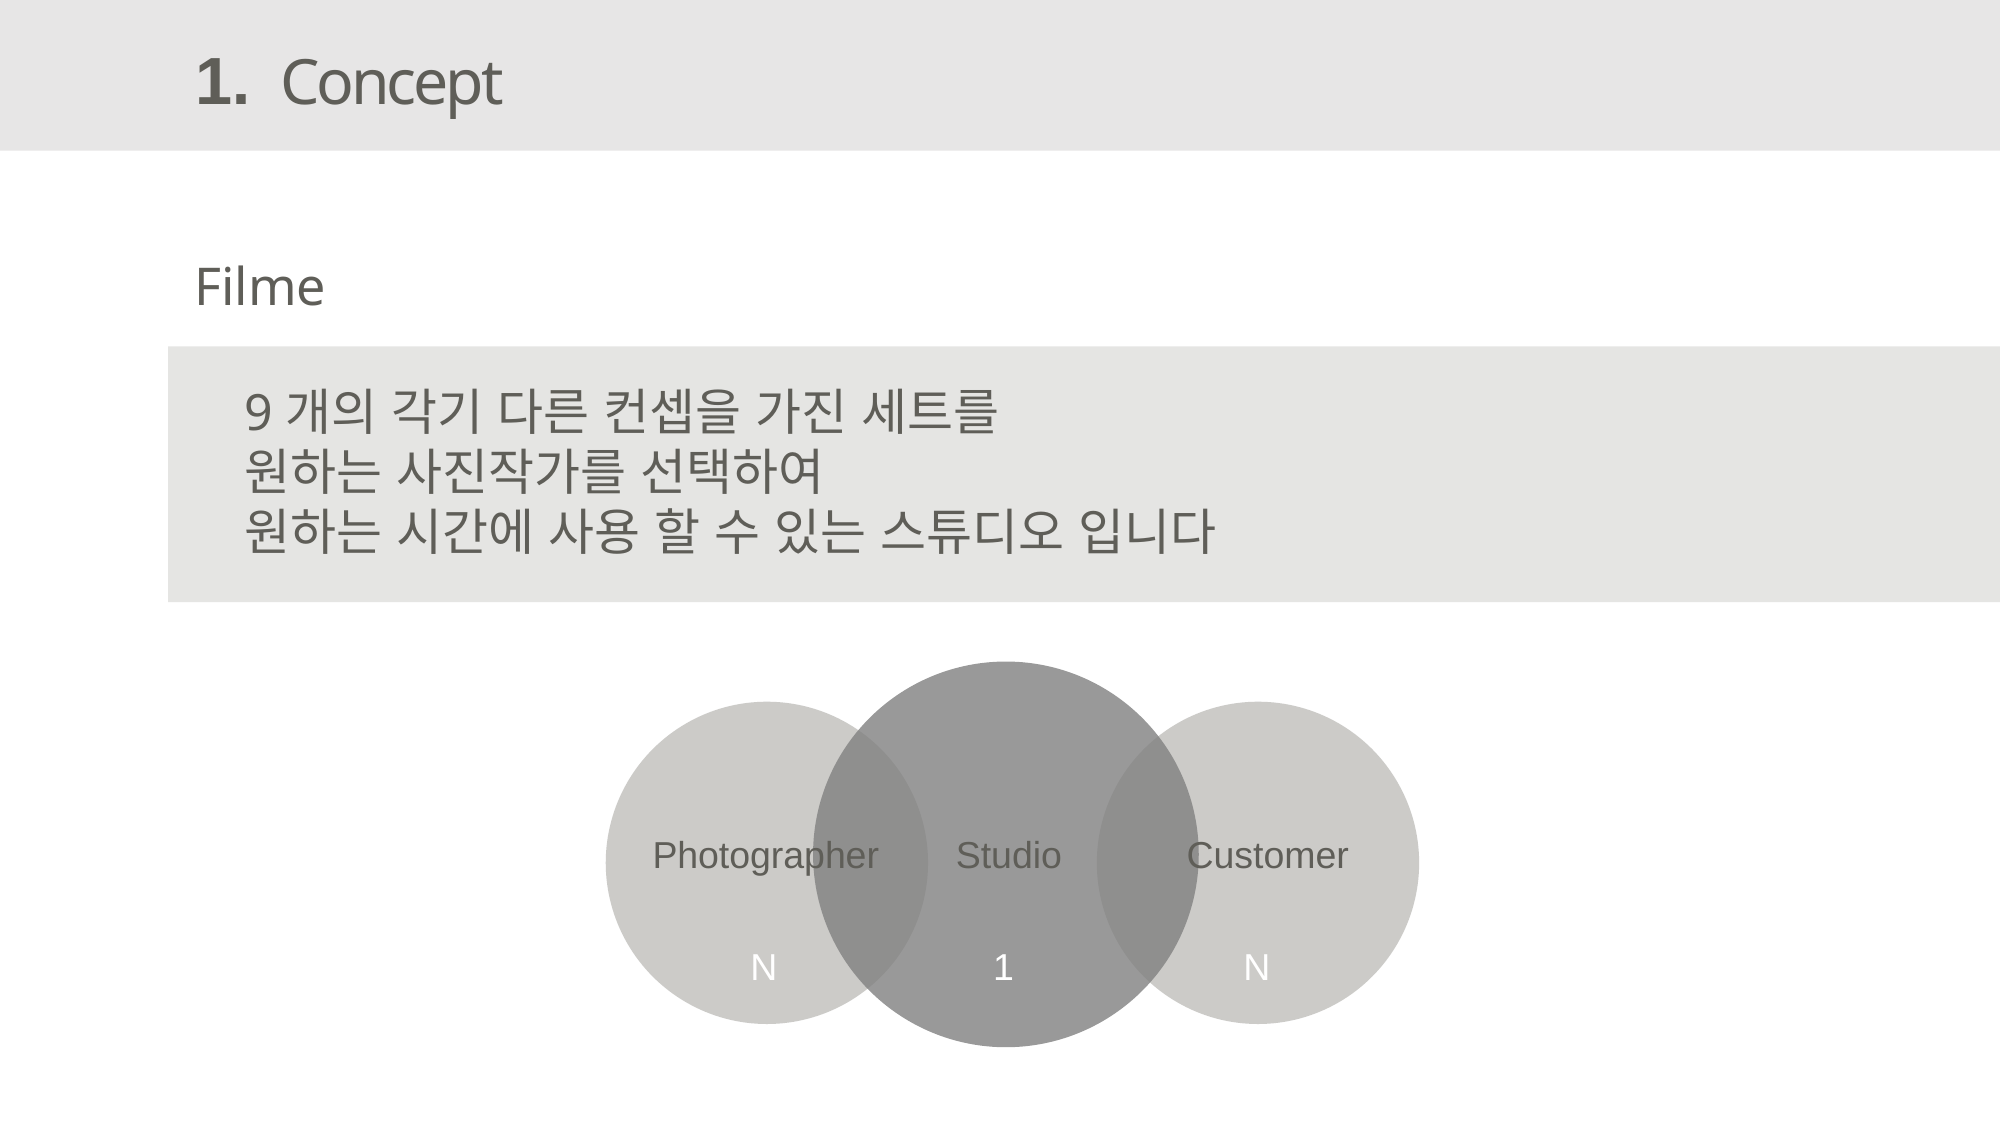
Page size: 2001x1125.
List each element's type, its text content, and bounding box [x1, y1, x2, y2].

text_box [1159, 700, 1416, 823]
text_box Filme [179, 246, 675, 324]
text_box [814, 660, 1198, 1049]
text_box N [735, 935, 799, 995]
text_box [604, 700, 867, 1026]
text_box [1151, 884, 1419, 1026]
text_box [167, 345, 2000, 603]
text_box Concept [265, 34, 519, 125]
text_box [0, 0, 2000, 152]
text_box Customer [1171, 823, 1469, 884]
text_box N [1228, 935, 1288, 996]
text_box 1. [179, 30, 266, 126]
text_box 9개의 각기 다른 컨셉을 가진 세트를 원하는 사진작가를 선택하여 원하는 시간에 사용 할 수 있는 스튜디오 입니다 [230, 373, 1504, 568]
text_box 1 [978, 935, 1041, 996]
text_box Studio [941, 823, 1084, 884]
text_box Photographer [637, 823, 935, 884]
